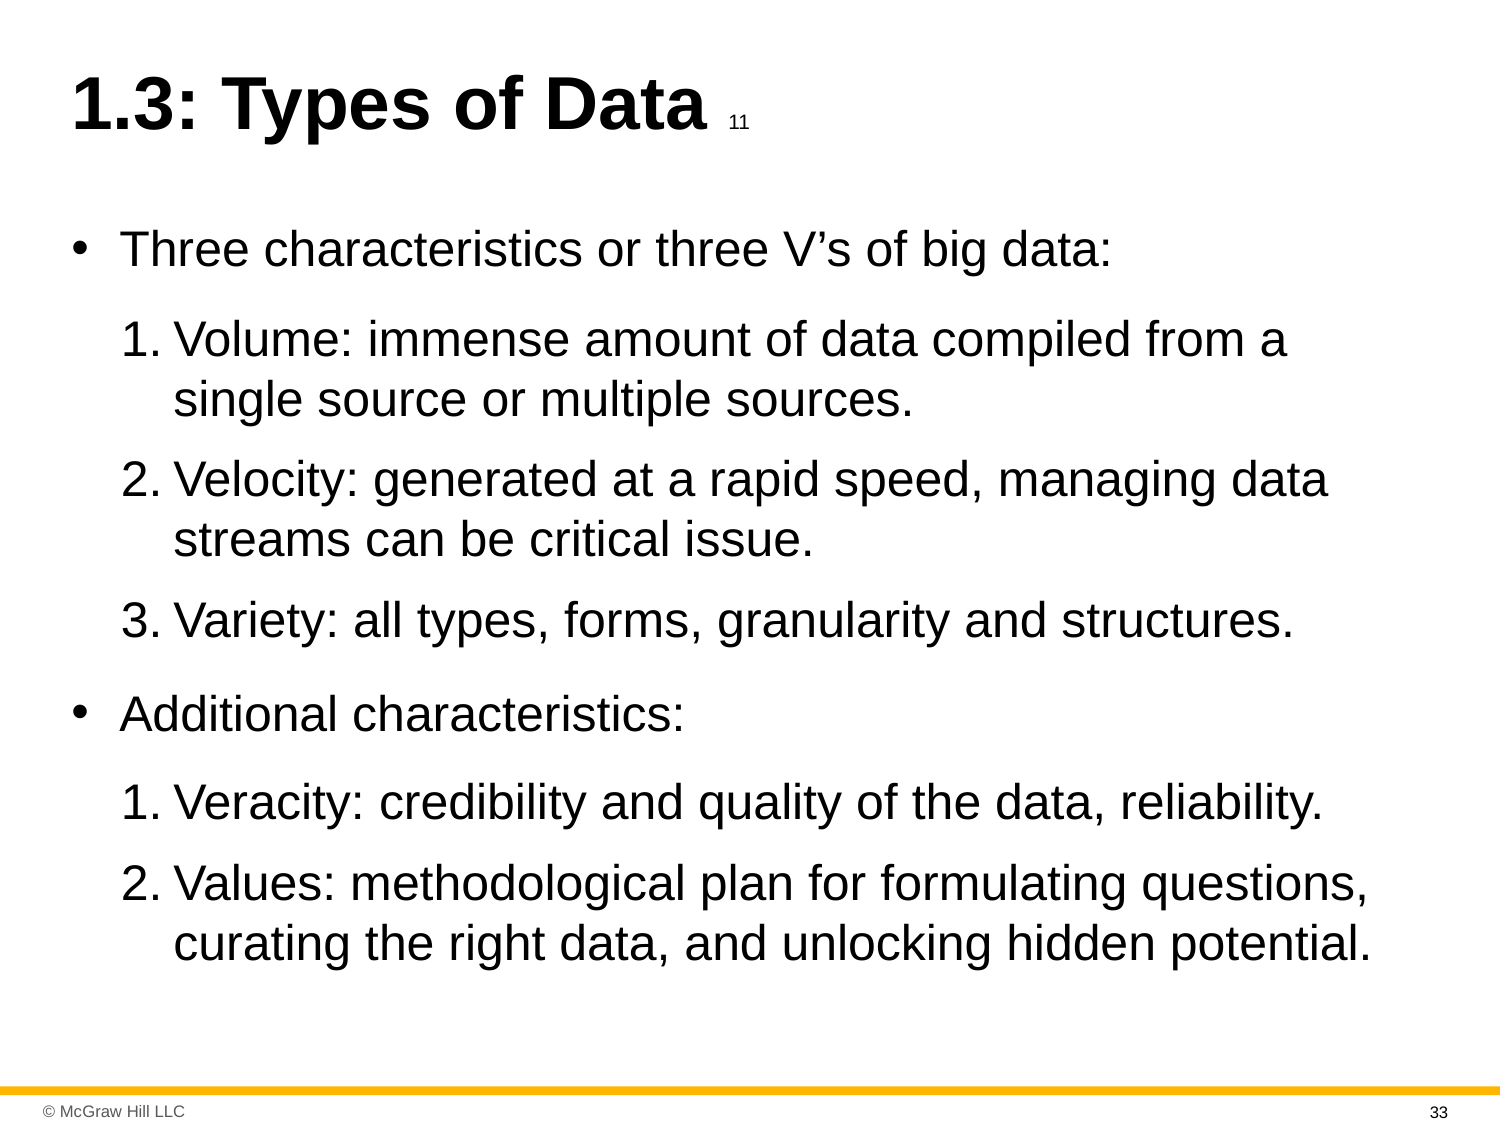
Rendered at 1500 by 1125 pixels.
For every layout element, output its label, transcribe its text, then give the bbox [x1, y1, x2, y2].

list Three characteristics or three V’s of big data: [56, 209, 1444, 283]
list Additional characteristics: [56, 673, 1444, 747]
list Volume: immense amount of data compiled from a single source or multiple sources. Velocity: generated at a rapid speed, managing data streams can be critical issue. Variety: all types, forms, granularity and structures. [56, 298, 1444, 658]
slide_number 33 [1415, 1094, 1474, 1122]
title 1.3: Types of Data 11 [56, 31, 1444, 180]
list Veracity: credibility and quality of the data, reliability. Values: methodological plan for formulating questions, curating the right data, and unlocking hidden potential. [56, 762, 1444, 1006]
